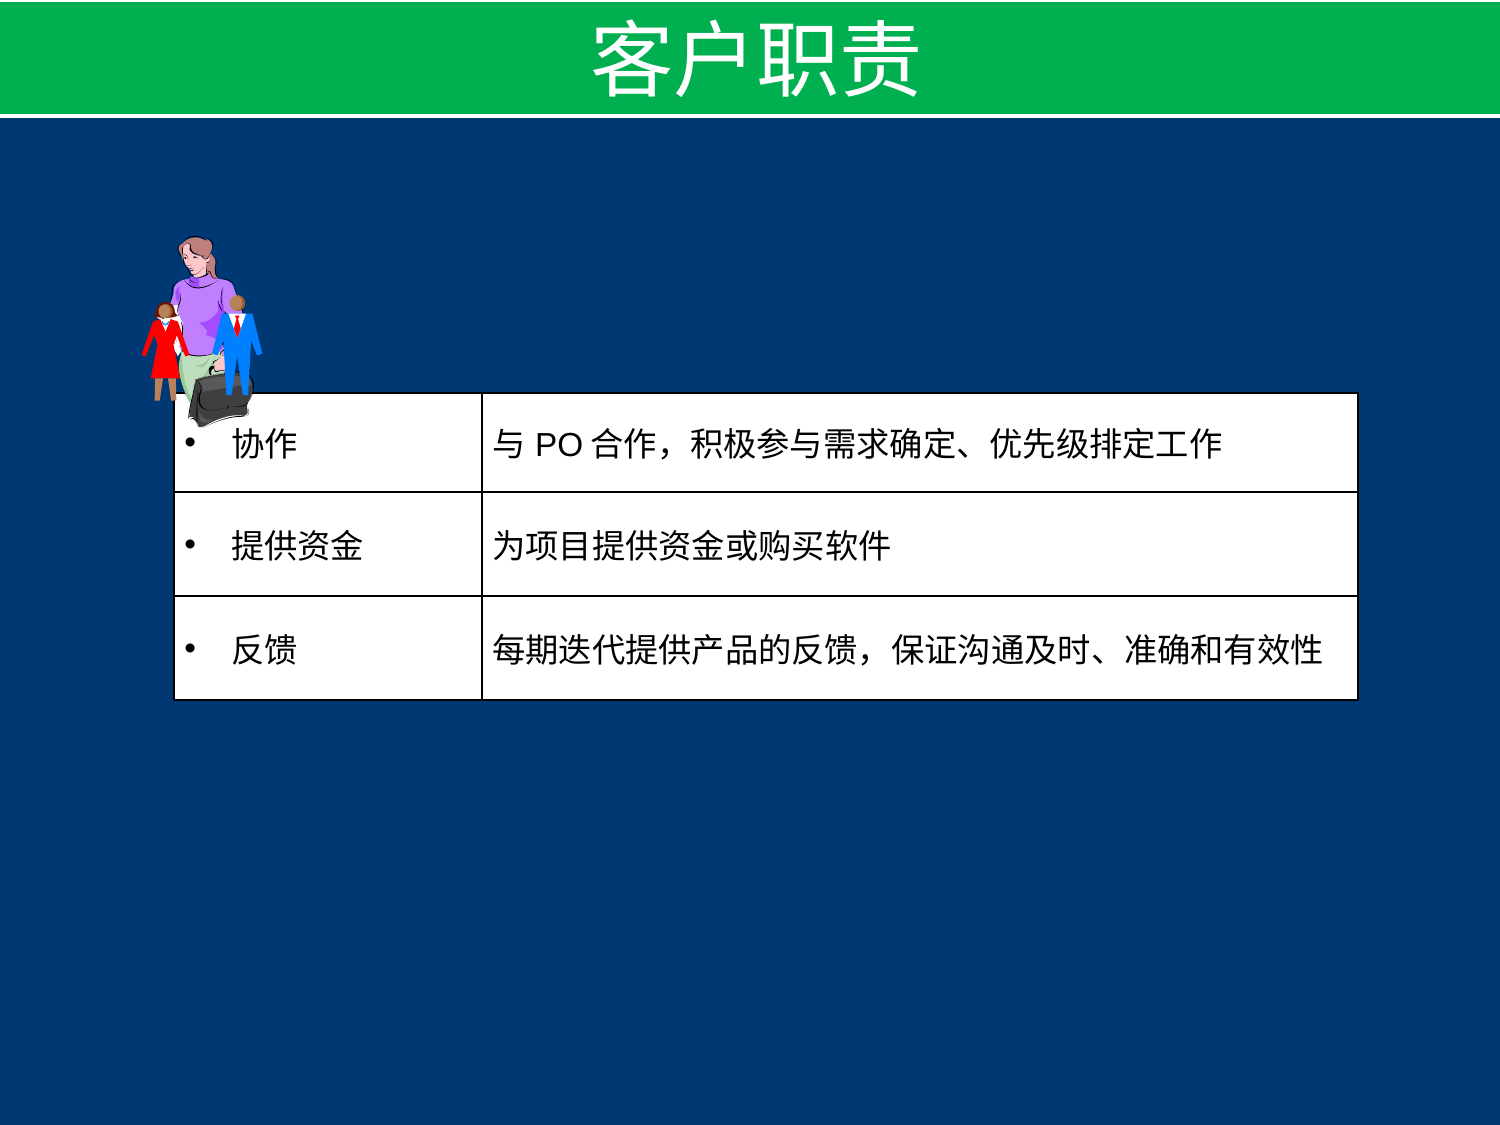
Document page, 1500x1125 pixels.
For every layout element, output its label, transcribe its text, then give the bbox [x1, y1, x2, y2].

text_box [141, 229, 263, 431]
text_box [0, 0, 1500, 117]
table_header 协作 [175, 394, 481, 491]
table_cell 提供资金 [175, 493, 481, 595]
table_cell 为项目提供资金或购买软件 [483, 493, 1357, 595]
table_cell 每期迭代提供产品的反馈，保证沟通及时、准确和有效性 [483, 597, 1357, 699]
table_header 与PO合作，积极参与需求确定、优先级排定工作 [483, 394, 1357, 491]
table_cell 反馈 [175, 597, 481, 699]
